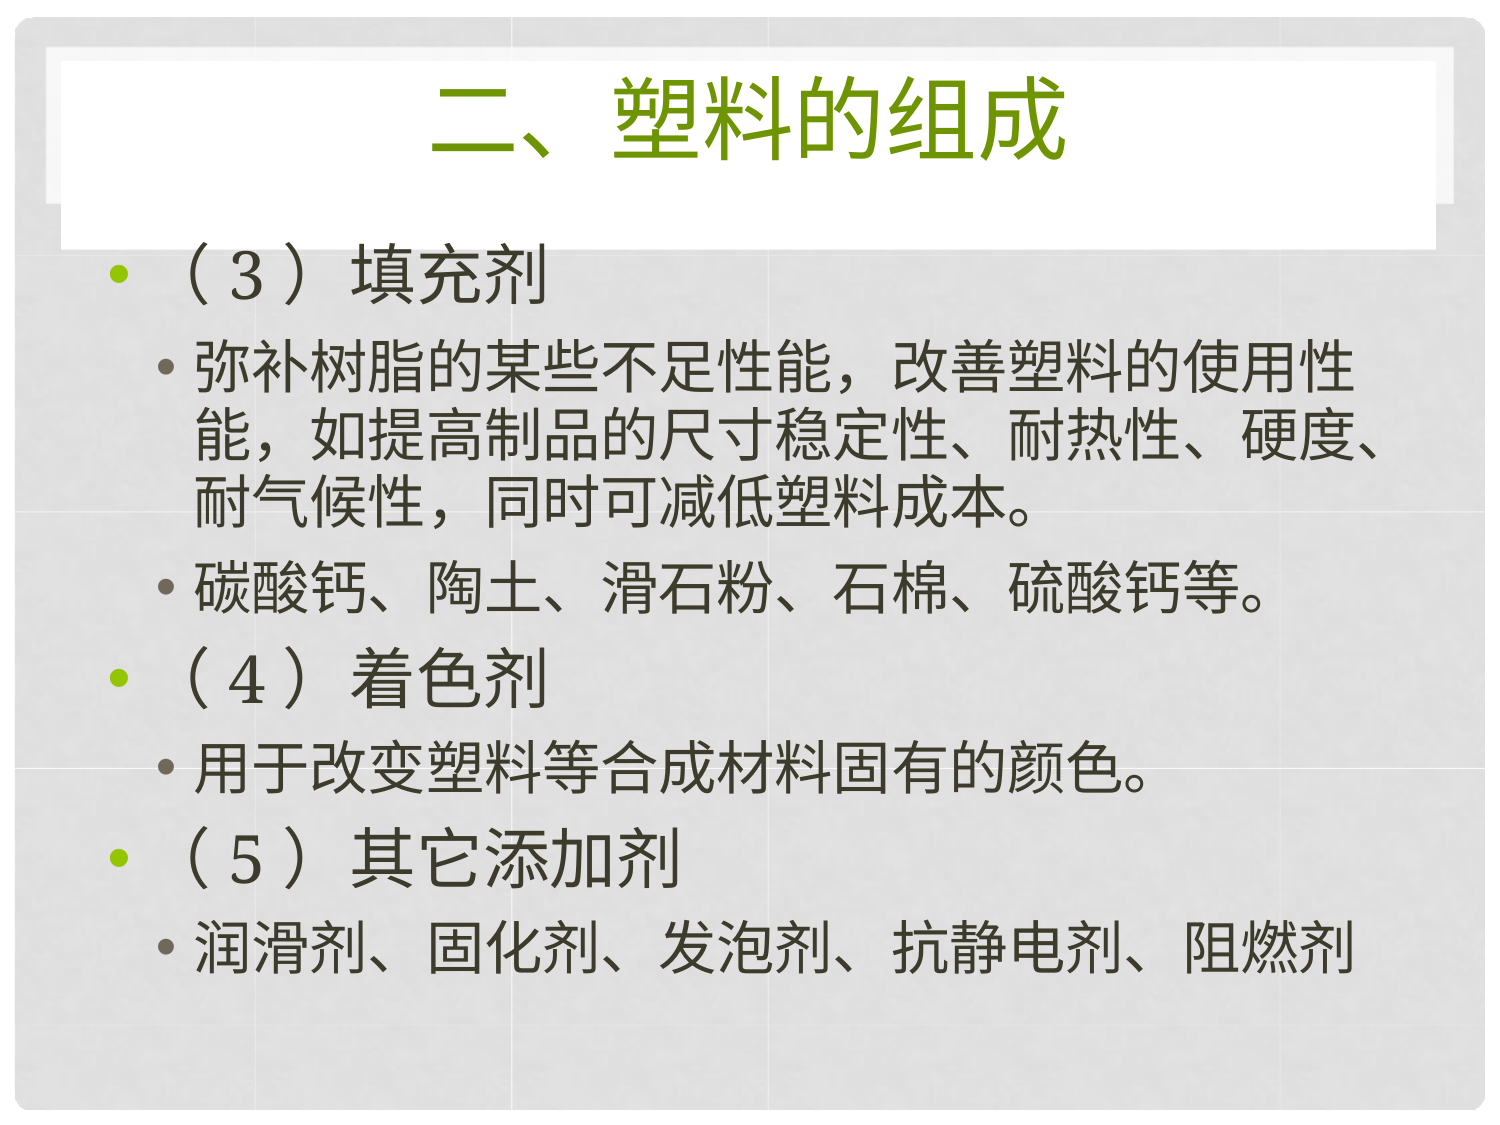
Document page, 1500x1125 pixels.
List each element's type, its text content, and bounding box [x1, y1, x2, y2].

title 二、塑料的组成 [61, 61, 1436, 250]
text_box （3）填充剂 弥补树脂的某些不足性能，改善塑料的使用性 能，如提高制品的尺寸稳定性、耐热性、硬度、 耐气候性，同时可减低塑料成本。 碳酸钙、陶土、滑石粉、石棉、硫酸钙等。 （4）着色剂 用于改变塑料等合成材料固有的颜色。 （5）其它添加剂 润滑剂、固化剂、发泡剂、抗静电剂、阻燃剂 [105, 209, 1421, 982]
text_box [44, 45, 1455, 205]
text_box [14, 16, 1485, 1110]
